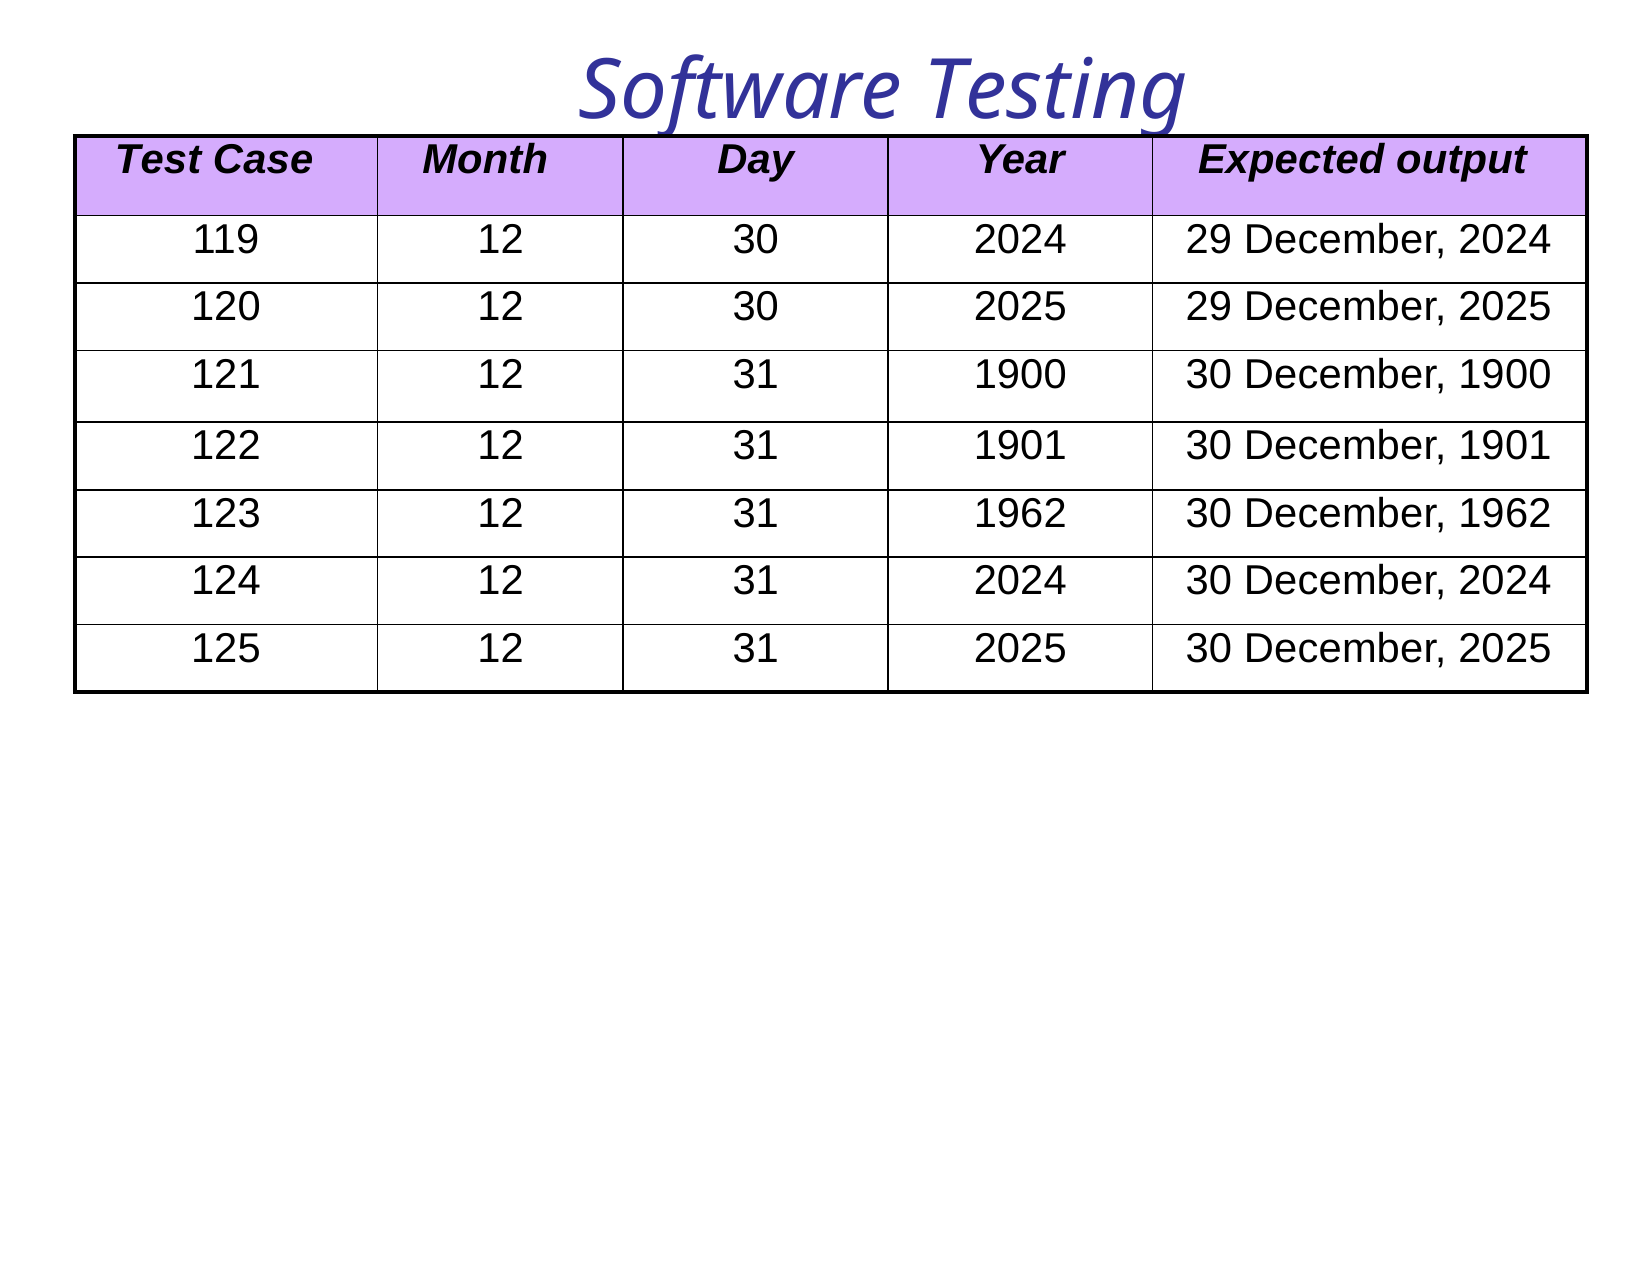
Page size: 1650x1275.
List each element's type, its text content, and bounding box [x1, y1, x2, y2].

table_header Year [889, 138, 1152, 215]
table_cell 30 December, 2024 [1153, 558, 1585, 624]
table_cell 2024 [889, 558, 1152, 624]
table_cell 12 [378, 216, 622, 282]
table_cell 29 December, 2025 [1153, 284, 1585, 350]
table_cell 31 [624, 491, 887, 556]
table_cell 30 December, 1900 [1153, 351, 1585, 421]
table_cell 31 [624, 351, 887, 421]
table_cell 12 [378, 423, 622, 489]
table_cell 125 [77, 625, 377, 690]
table_cell 30 [624, 216, 887, 282]
table_cell 30 December, 2025 [1153, 625, 1585, 690]
table_cell 1901 [889, 423, 1152, 489]
table_cell 30 December, 1901 [1153, 423, 1585, 489]
table_cell 29 December, 2024 [1153, 216, 1585, 282]
table_cell 2024 [889, 216, 1152, 282]
table_cell 2025 [889, 625, 1152, 690]
table_cell 12 [378, 351, 622, 421]
table_cell 12 [378, 284, 622, 350]
table_cell 120 [77, 284, 377, 350]
table_cell 30 December, 1962 [1153, 491, 1585, 556]
table_cell 12 [378, 558, 622, 624]
table_cell 2025 [889, 284, 1152, 350]
table_cell 121 [77, 351, 377, 421]
table_cell 1900 [889, 351, 1152, 421]
title Software Testing [144, 0, 1519, 134]
table_cell 31 [624, 625, 887, 690]
table_cell 1962 [889, 491, 1152, 556]
table_cell 30 [624, 284, 887, 350]
table_header Test Case [77, 138, 377, 215]
table_cell 119 [77, 216, 377, 282]
table_cell 31 [624, 423, 887, 489]
table_header Day [624, 138, 887, 215]
table_cell 12 [378, 625, 622, 690]
table_cell 122 [77, 423, 377, 489]
table_cell 123 [77, 491, 377, 556]
table_header Expected output [1153, 138, 1585, 215]
table_header Month [378, 138, 622, 215]
table_cell 31 [624, 558, 887, 624]
table_cell 124 [77, 558, 377, 624]
table_cell 12 [378, 491, 622, 556]
